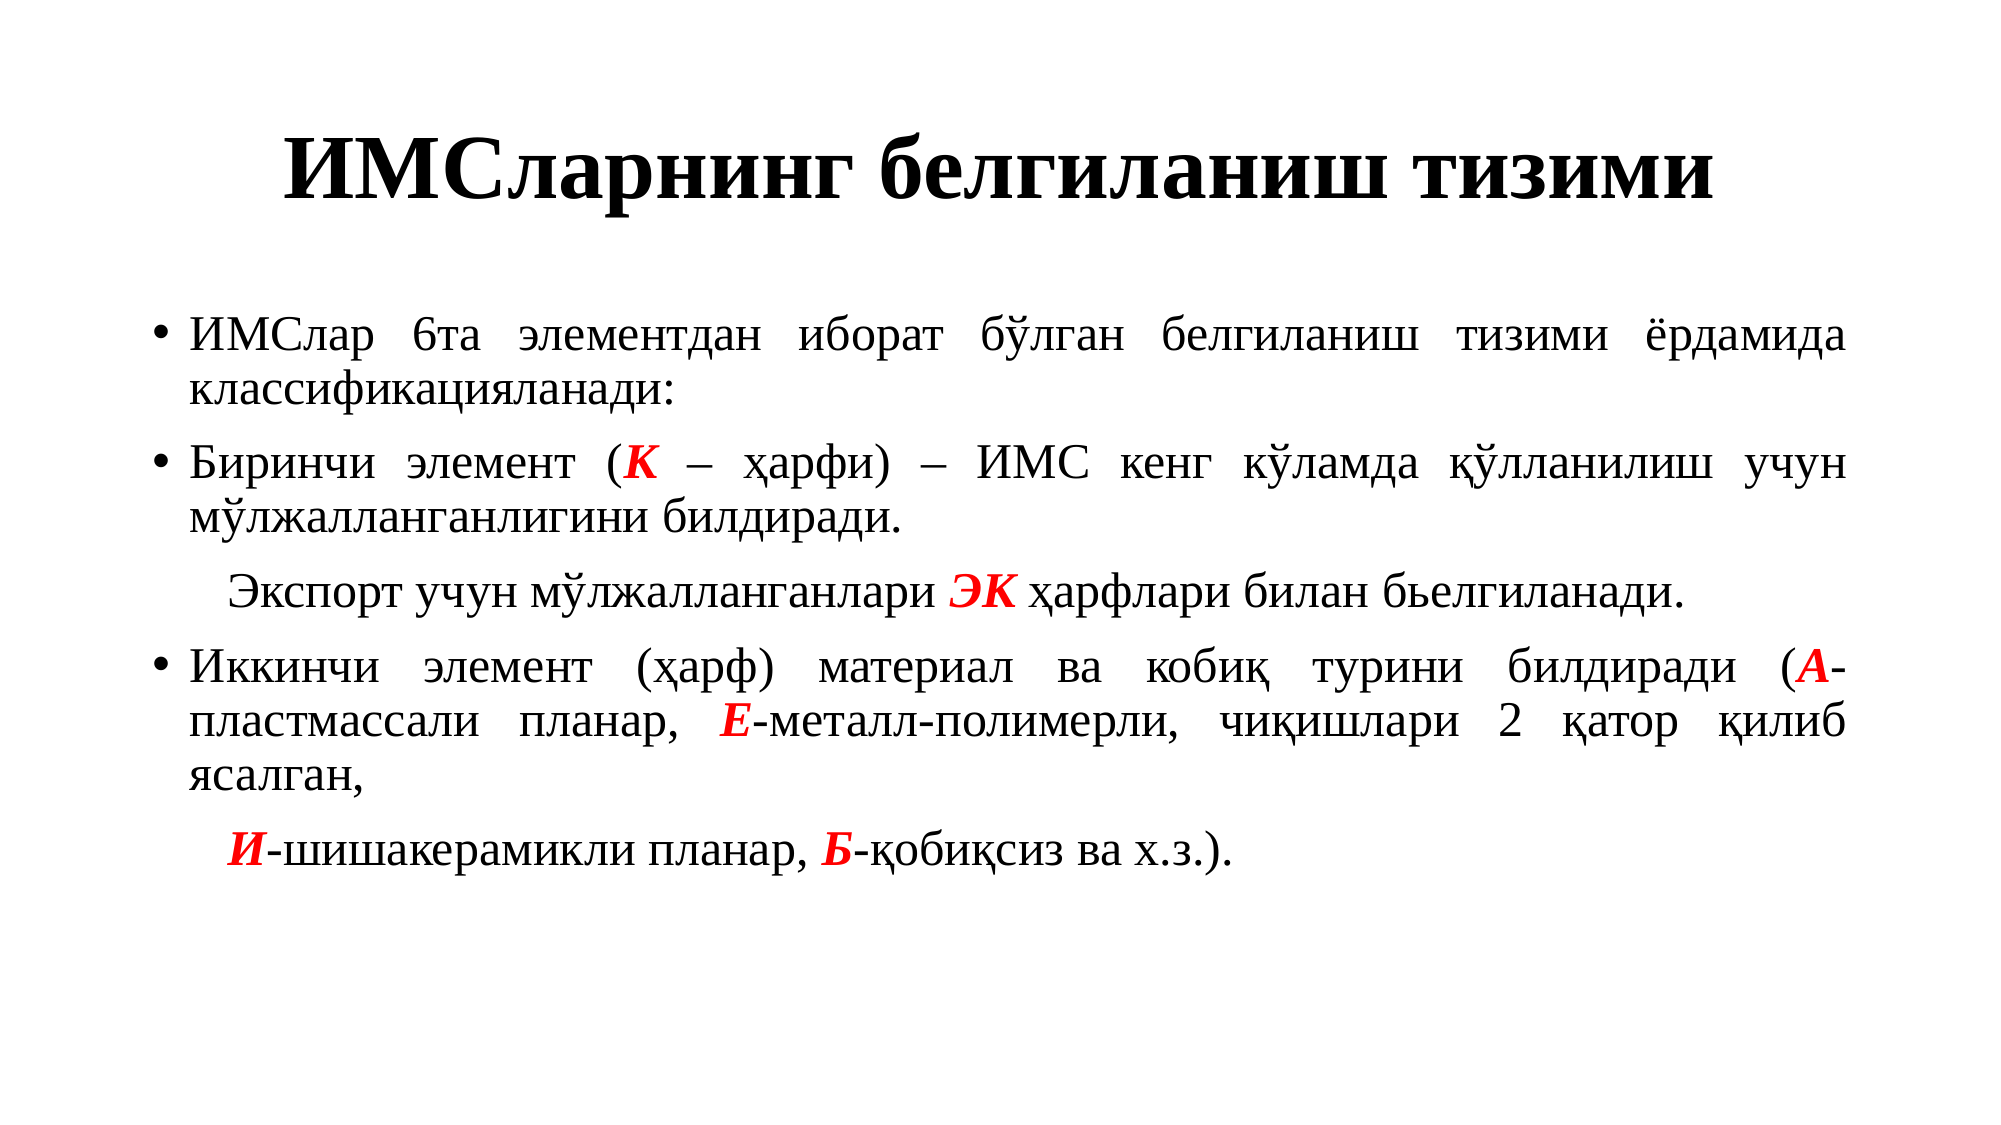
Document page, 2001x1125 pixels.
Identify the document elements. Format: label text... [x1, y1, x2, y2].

title ИМСларнинг белгиланиш тизими [137, 59, 1863, 278]
list ИМСлар 6та элементдан иборат бўлган белгиланиш тизими ёрдамида классификацияланади: Биринчи элемент (К – ҳарфи) – ИМС кенг кўламда қўлланилиш учун мўлжалланганлигини билдиради. Экспорт учун мўлжалланганлари ЭК ҳарфлари билан бьелгиланади. Иккинчи элемент (ҳарф) материал ва кобиқ турини билдиради (А- пластмассали планар, Е-металл-полимерли, чиқишлари 2 қатор қилиб ясалган, И-шишакерамикли планар, Б-қобиқсиз ва х.з.). [137, 299, 1863, 1014]
